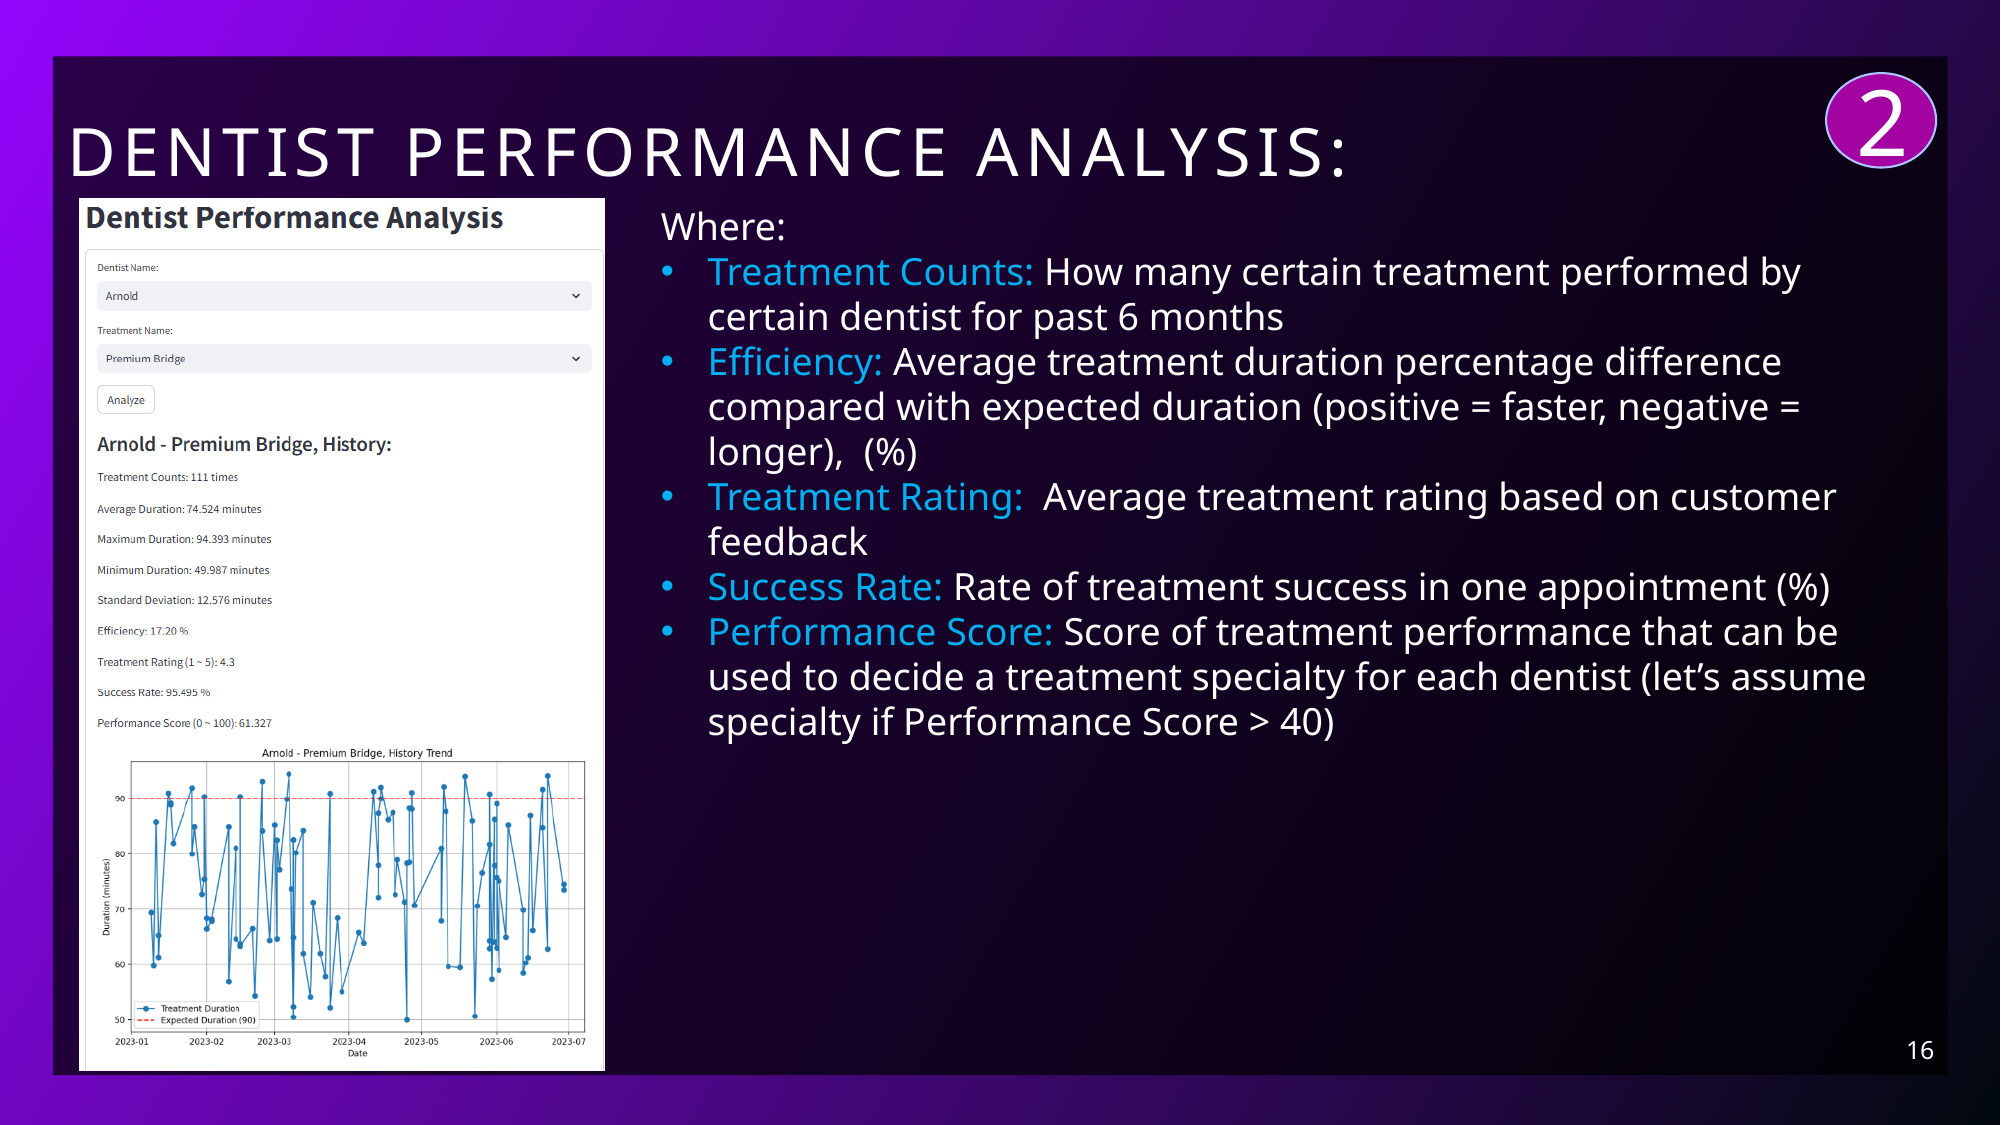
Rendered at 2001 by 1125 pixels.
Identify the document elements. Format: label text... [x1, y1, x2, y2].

text_box 2 [1825, 72, 1938, 169]
title DENTIST performance analysis: [52, 95, 1948, 303]
text_box Where: Treatment Counts: How many certain treatment performed by certain dentist for past 6 months Efficiency: Average treatment duration percentage difference compared with expected duration (positive = faster, negative = longer), (%) Treatment Rating: Average treatment rating based on customer feedback Success Rate: Rate of treatment success in one appointment (%) Performance Score: Score of treatment performance that can be used to decide a treatment specialty for each dentist (let’s assume specialty if Performance Score > 40) [646, 195, 1931, 751]
slide_number 16 [1499, 1021, 1950, 1082]
picture [79, 198, 605, 1071]
